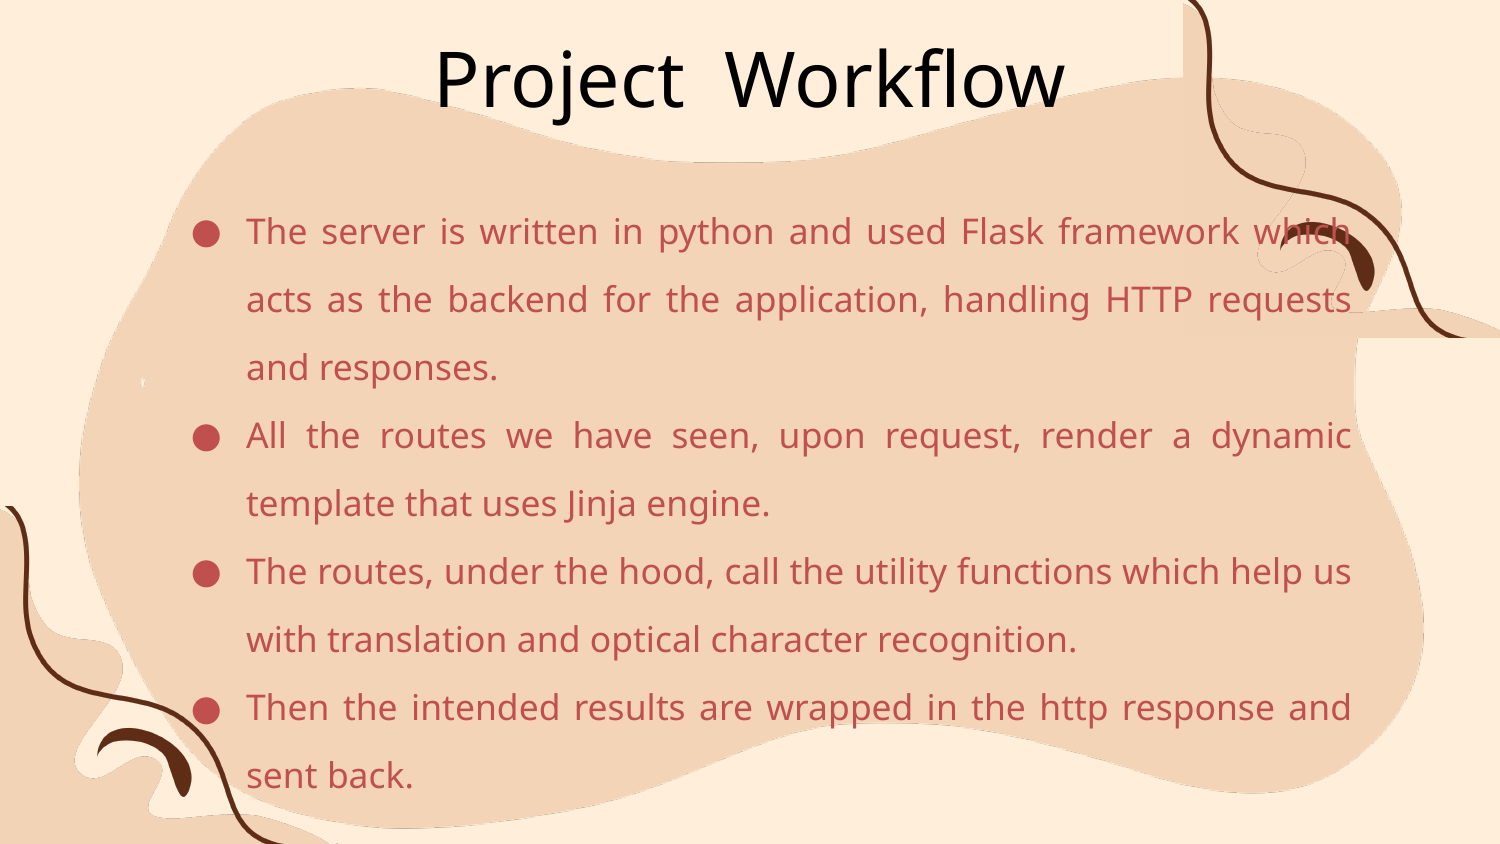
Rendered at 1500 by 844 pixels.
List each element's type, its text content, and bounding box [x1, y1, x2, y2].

text_box The server is written in python and used Flask framework which acts as the backend for the application, handling HTTP requests and responses. All the routes we have seen, upon request, render a dynamic template that uses Jinja engine. The routes, under the hood, call the utility functions which help us with translation and optical character recognition. Then the intended results are wrapped in the http response and sent back. [171, 183, 1353, 796]
text_box [338, 338, 1429, 830]
text_box [74, 77, 1183, 506]
text_box Project Workflow [323, 41, 1177, 125]
text_box [0, 506, 338, 844]
text_box [1183, 0, 1500, 338]
